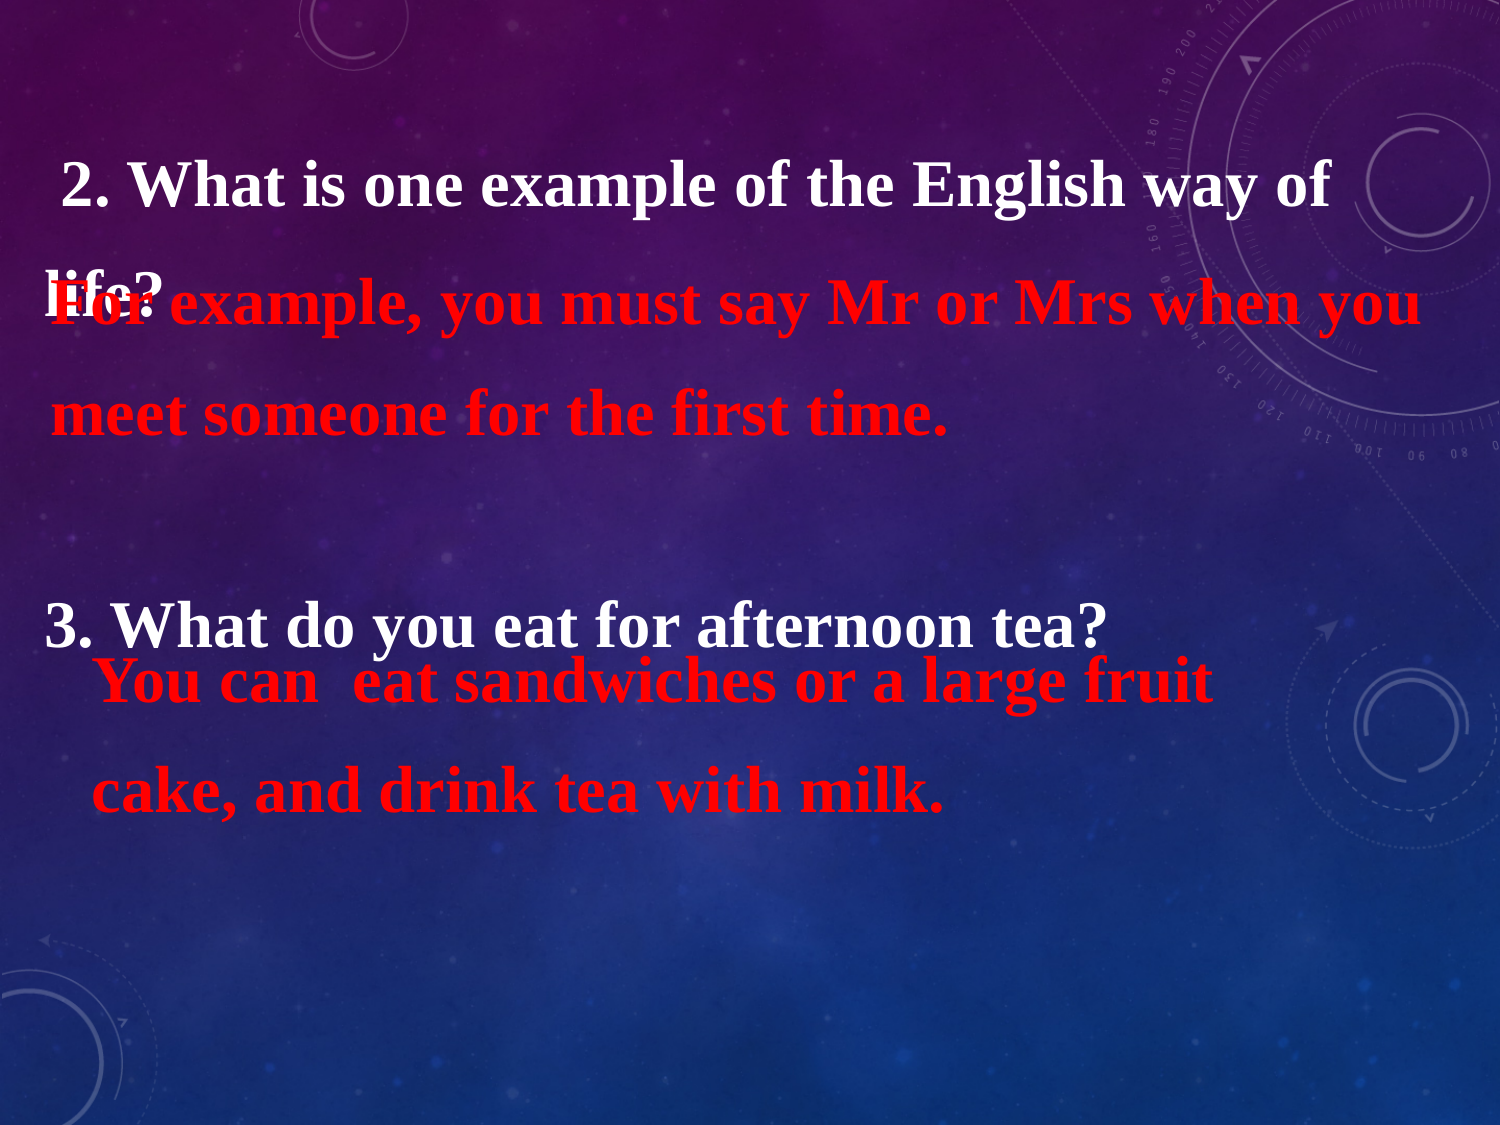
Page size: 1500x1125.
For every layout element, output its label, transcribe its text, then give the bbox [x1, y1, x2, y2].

text_box For example, you must say Mr or Mrs when you meet someone for the first time. [35, 219, 1500, 456]
picture [0, 0, 1500, 1125]
text_box 2. What is one example of the English way of life? 3. What do you eat for afternoon tea? [29, 101, 1477, 780]
text_box You can eat sandwiches or a large fruit cake, and drink tea with milk. [76, 597, 1329, 834]
